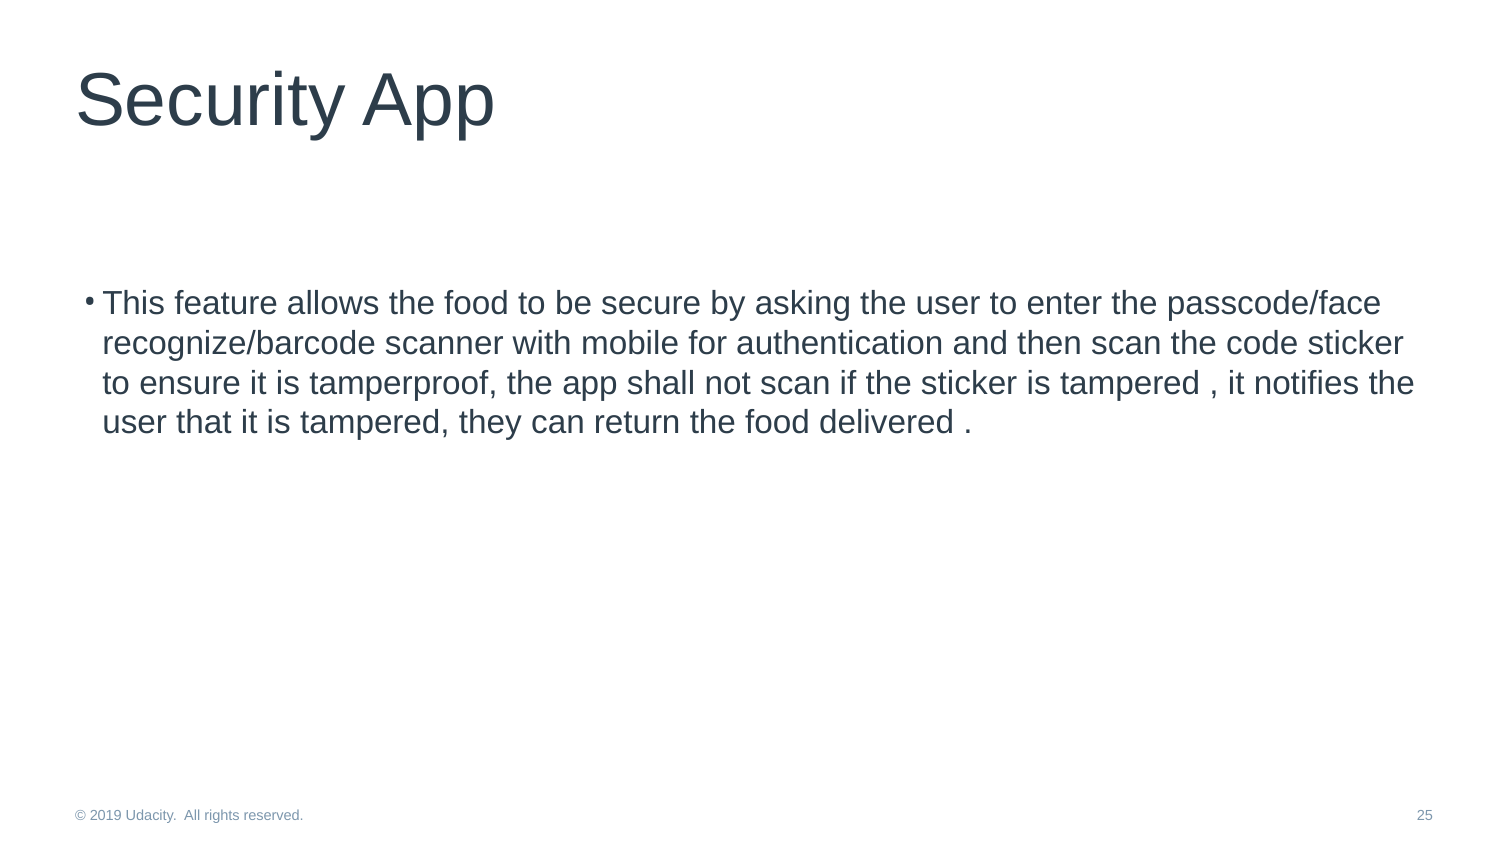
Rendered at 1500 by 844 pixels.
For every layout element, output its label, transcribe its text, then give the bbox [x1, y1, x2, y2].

list © 2019 Udacity. All rights reserved. [75, 806, 725, 826]
slide_number 25 [1416, 806, 1434, 826]
title Security App [75, 50, 1425, 148]
list This feature allows the food to be secure by asking the user to enter the passcode/face recognize/barcode scanner with mobile for authentication and then scan the code sticker to ensure it is tamperproof, the app shall not scan if the sticker is tampered , it notifies the user that it is tampered, they can return the food delivered . [83, 156, 1434, 625]
